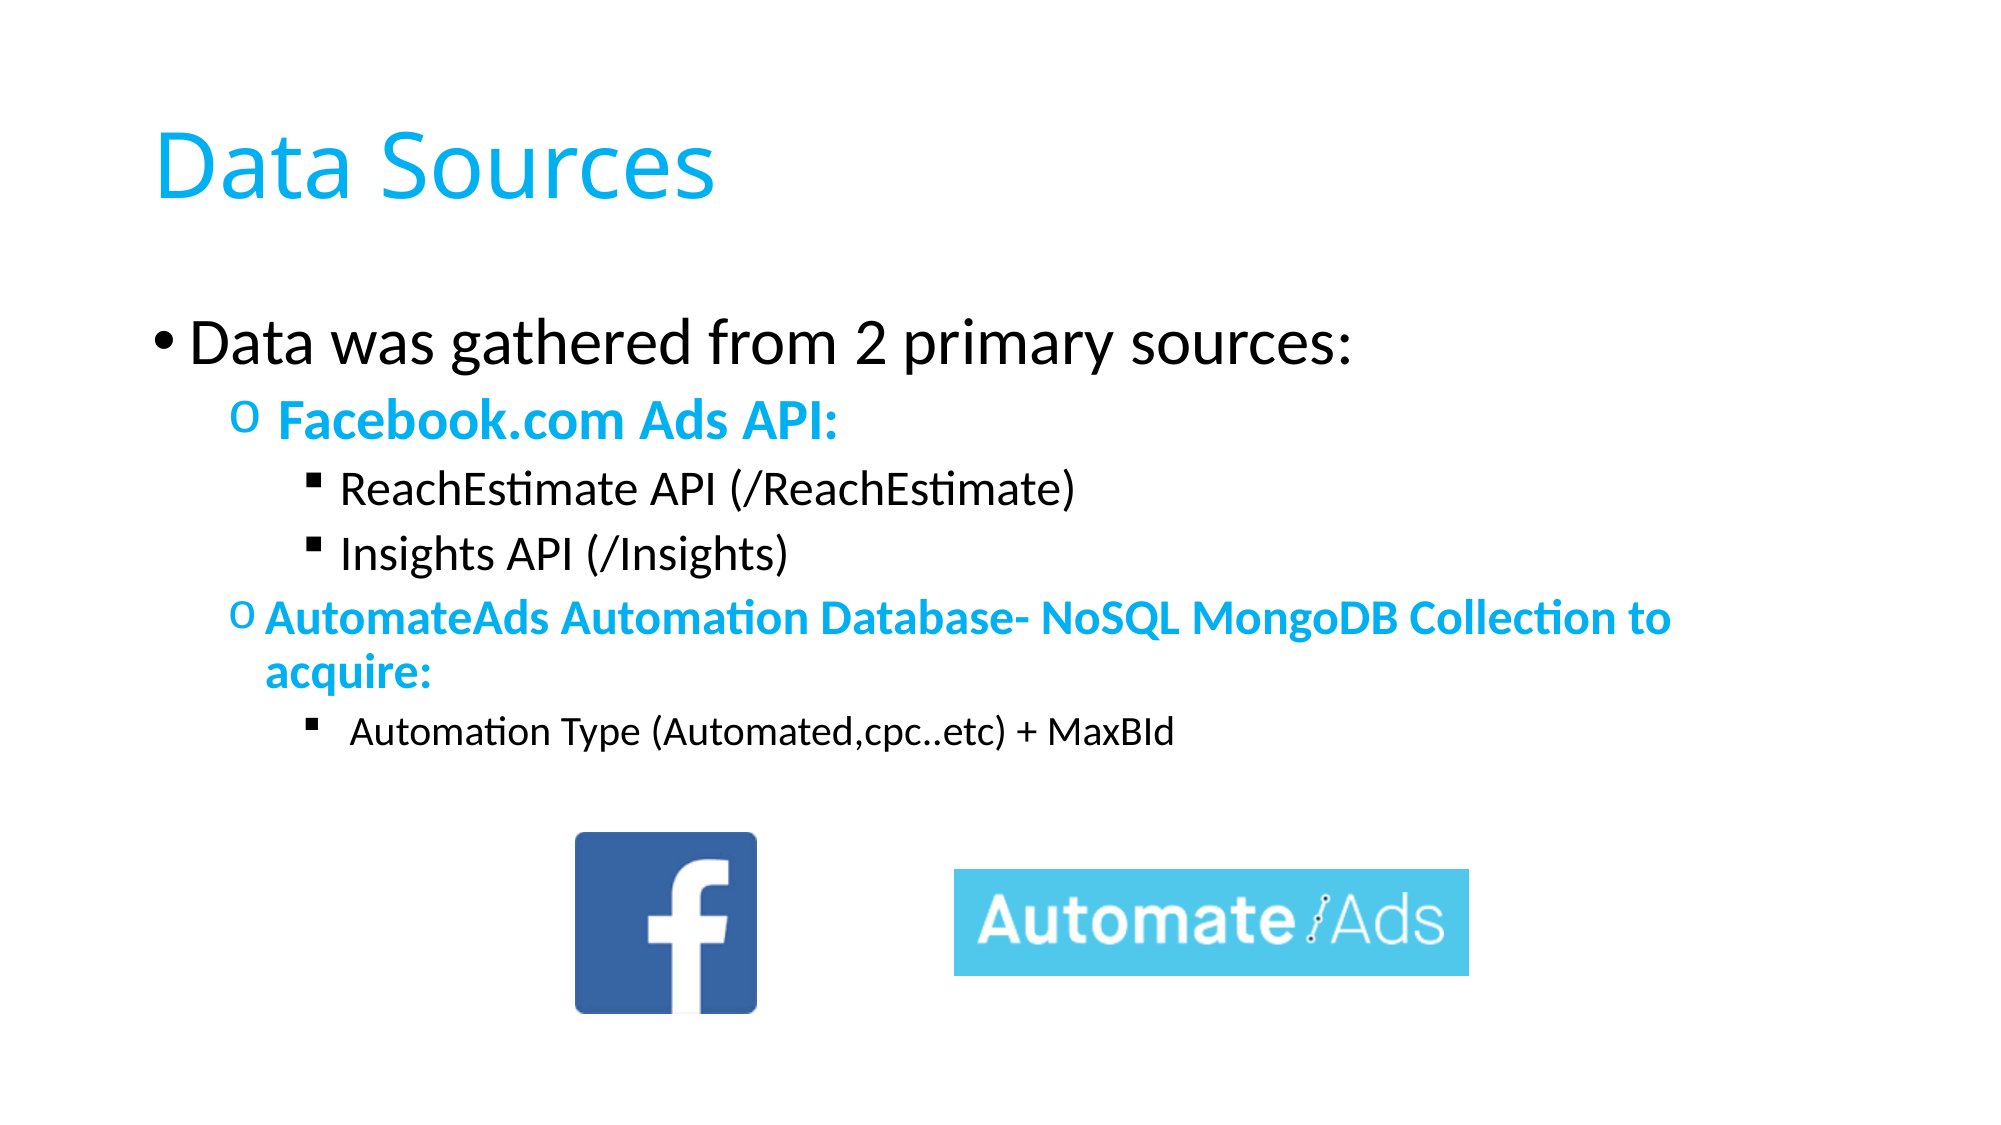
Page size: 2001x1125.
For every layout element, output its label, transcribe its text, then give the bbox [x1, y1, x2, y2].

picture [575, 832, 757, 1014]
list Data was gathered from 2 primary sources: Facebook.com Ads API: ReachEstimate API (/ReachEstimate) Insights API (/Insights) AutomateAds Automation Database- NoSQL MongoDB Collection to acquire: Automation Type (Automated,cpc..etc) + MaxBId [137, 299, 1863, 1014]
title Data Sources [137, 59, 1863, 278]
picture [954, 869, 1469, 976]
